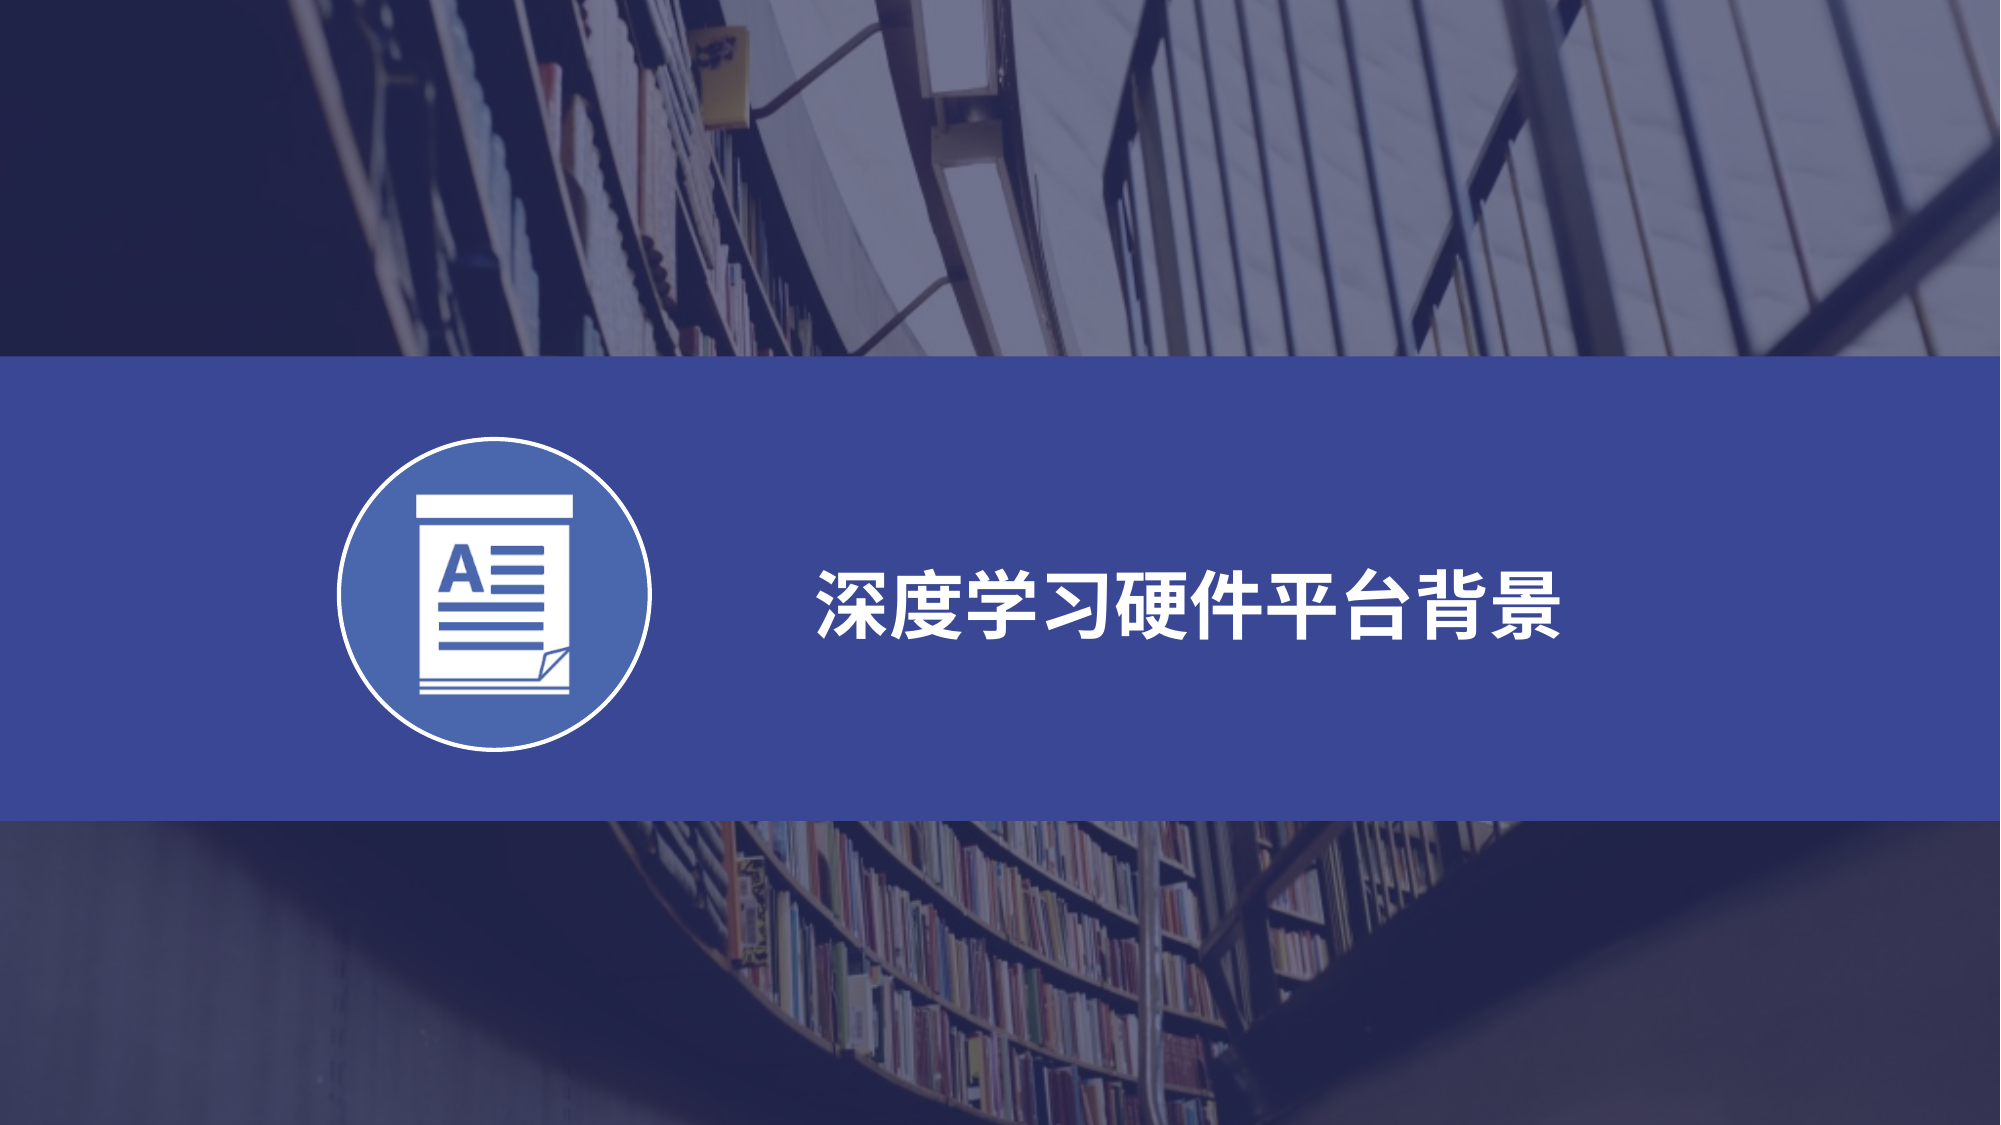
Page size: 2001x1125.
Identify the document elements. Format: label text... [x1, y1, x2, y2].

text_box [0, 355, 2000, 822]
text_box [338, 438, 650, 750]
text_box 深度学习硬件平台背景 [721, 506, 1658, 656]
